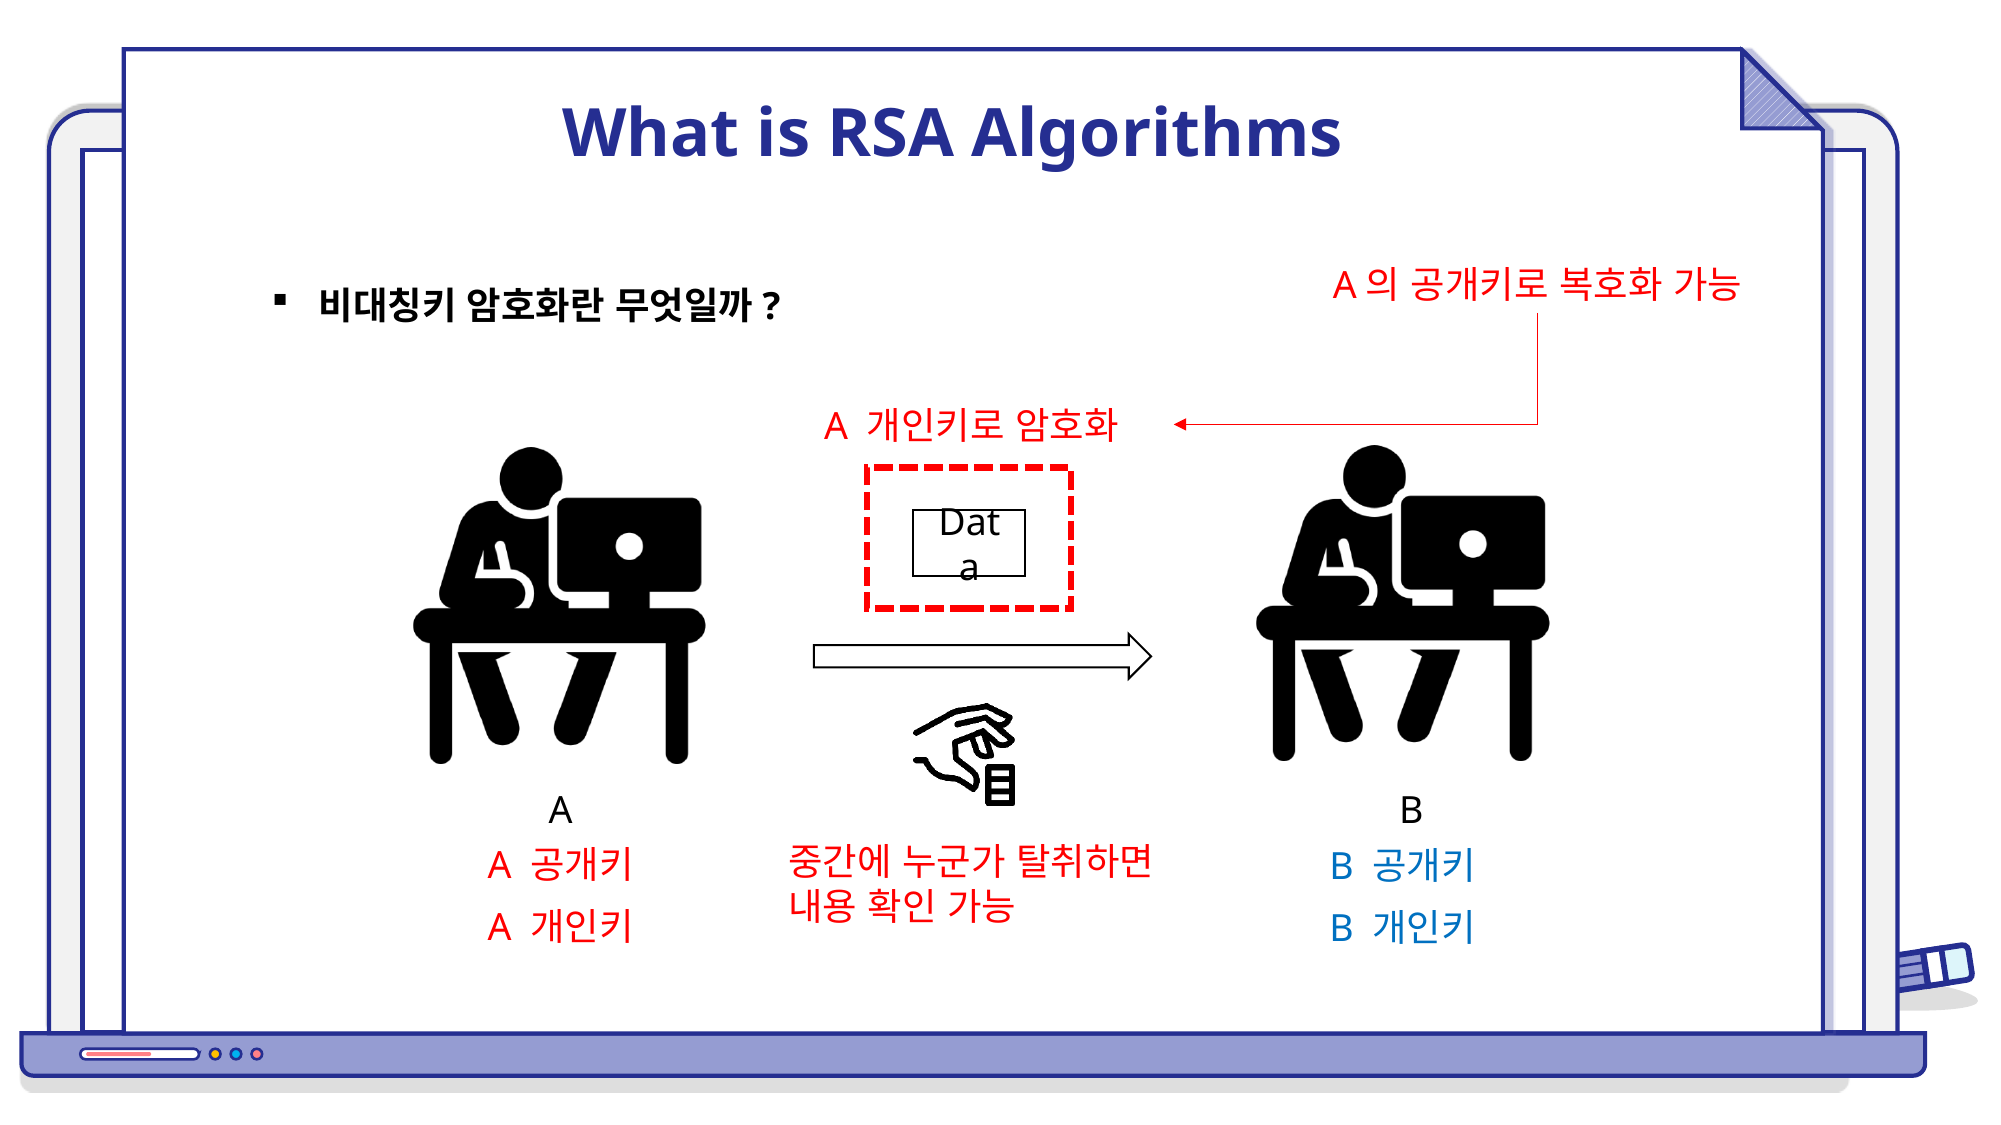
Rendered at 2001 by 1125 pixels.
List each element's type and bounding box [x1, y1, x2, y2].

picture [401, 447, 717, 764]
picture [1244, 445, 1561, 762]
text_box [21, 49, 1979, 1076]
text_box [1300, 187, 1412, 552]
picture [913, 703, 1015, 806]
